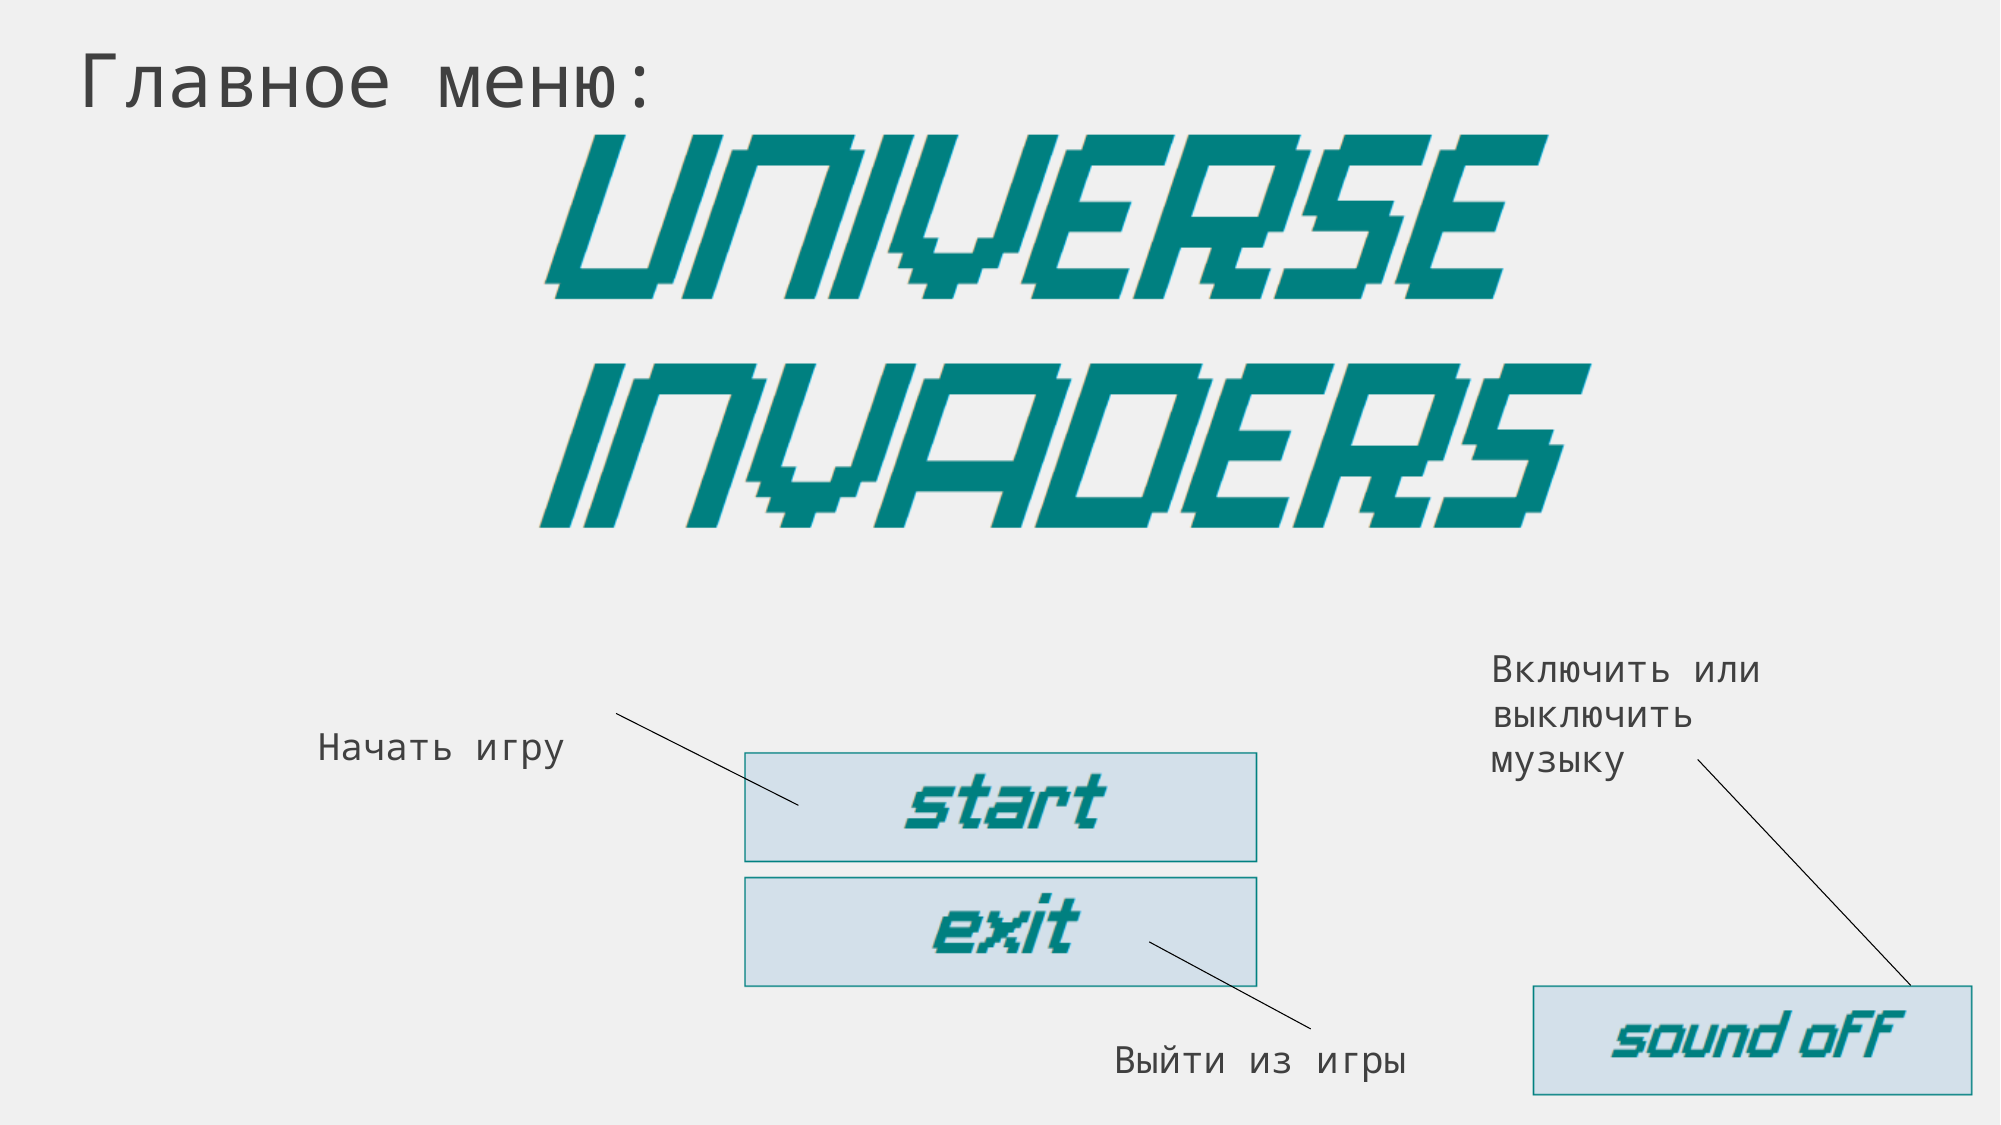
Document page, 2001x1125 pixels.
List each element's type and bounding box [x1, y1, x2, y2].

text_box [616, 713, 799, 806]
text_box [1697, 759, 1911, 986]
text_box [1149, 941, 1311, 1029]
picture [0, 0, 2000, 1125]
